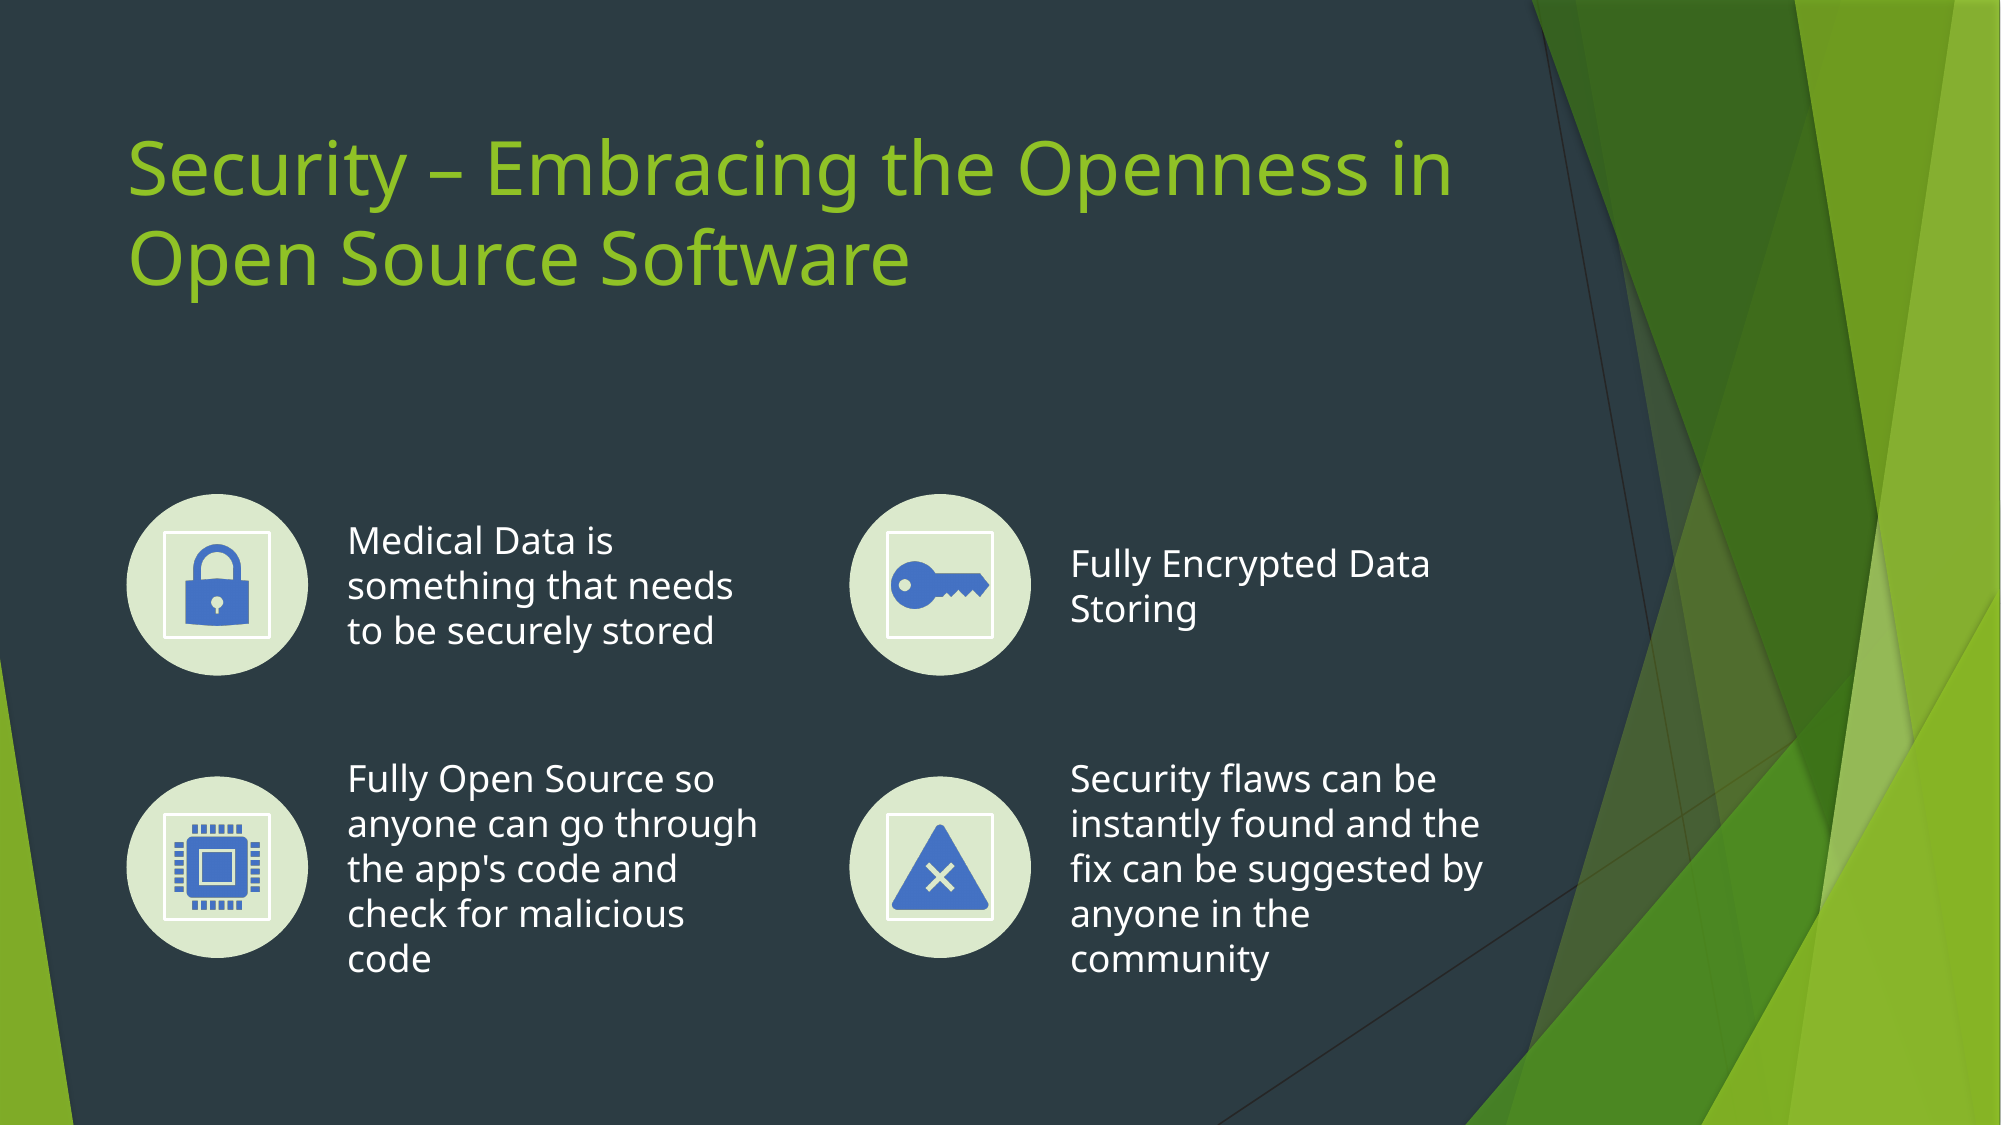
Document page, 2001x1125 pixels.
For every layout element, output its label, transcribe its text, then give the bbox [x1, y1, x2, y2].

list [111, 428, 1513, 1024]
title Security – Embracing the Openness in Open Source Software [112, 112, 1513, 360]
